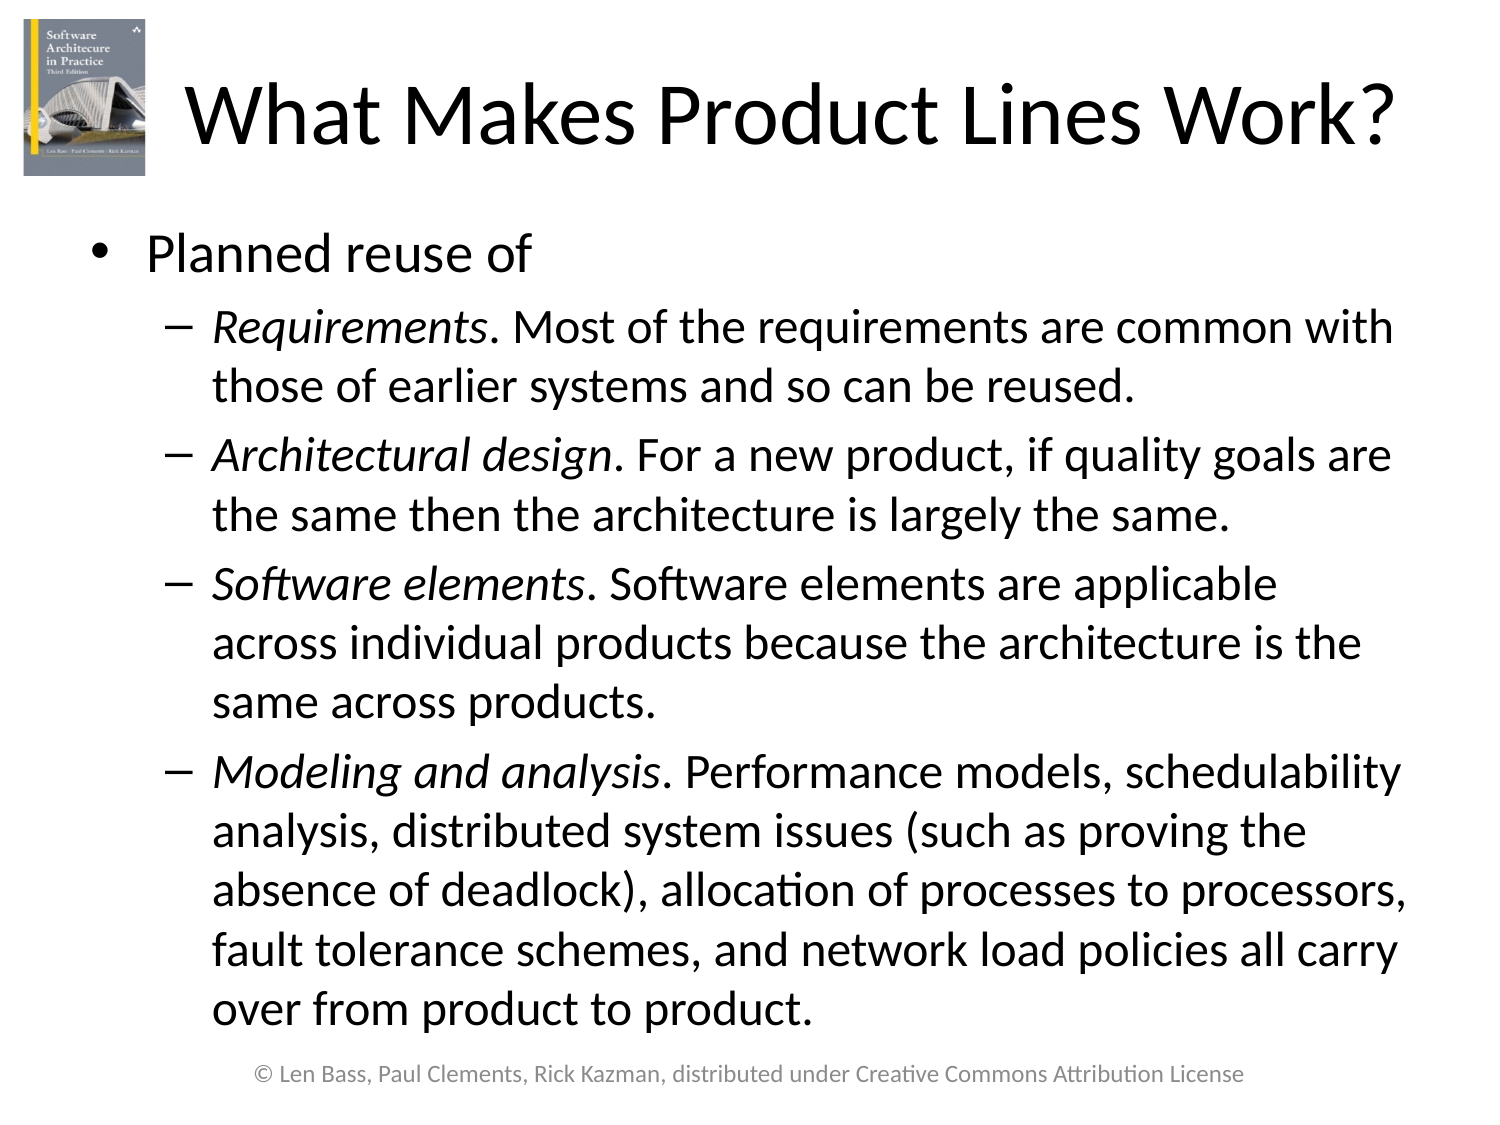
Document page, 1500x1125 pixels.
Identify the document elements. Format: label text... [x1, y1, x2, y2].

list Planned reuse of Requirements. Most of the requirements are common with those of earlier systems and so can be reused. Architectural design. For a new product, if quality goals are the same then the architecture is largely the same. Software elements. Software elements are applicable across individual products because the architecture is the same across products. Modeling and analysis. Performance models, schedulability analysis, distributed system issues (such as proving the absence of deadlock), allocation of processes to processors, fault tolerance schemes, and network load policies all carry over from product to product. [75, 208, 1425, 1059]
footer © Len Bass, Paul Clements, Rick Kazman, distributed under Creative Commons Attribution License [230, 1042, 1270, 1103]
title What Makes Product Lines Work? [159, 45, 1425, 173]
picture [5, 19, 163, 176]
